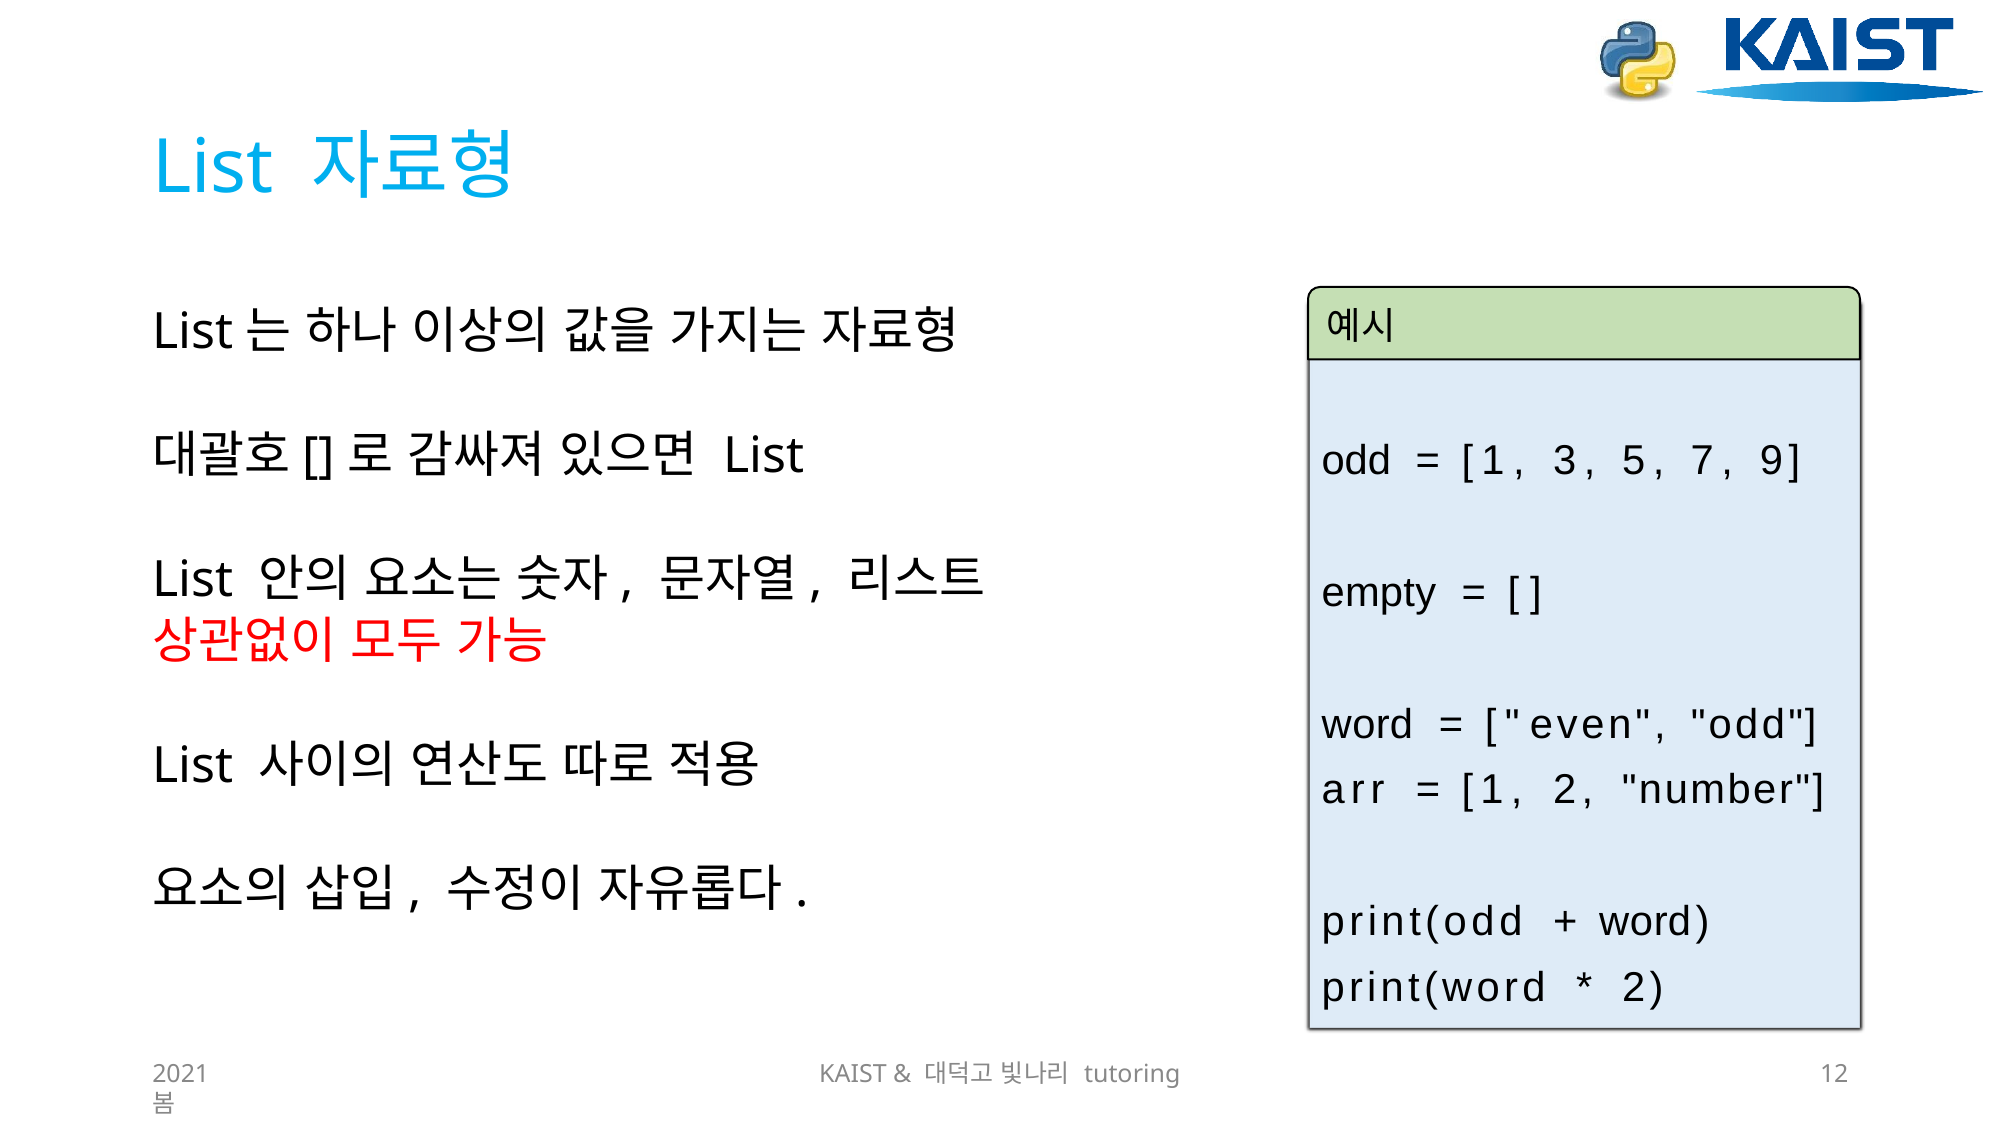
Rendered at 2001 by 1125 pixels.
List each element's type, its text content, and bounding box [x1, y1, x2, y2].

text_box empty = [] [1319, 562, 1554, 615]
slide_number 12 [1813, 1053, 1854, 1125]
footer 2021 봄 [150, 1053, 244, 1125]
title List 자료형 [150, 115, 644, 296]
text_box [1595, 19, 1680, 104]
slide_number KAIST & 대덕고 빛나리 tutoring [817, 1053, 1183, 1125]
text_box [1695, 18, 1984, 102]
text_box word = ["even", "odd"] arr = [1, 2, "number"] [1319, 678, 1829, 813]
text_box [1306, 285, 1862, 361]
text_box [1303, 362, 1866, 1034]
text_box List는 하나 이상의 값을 가지는 자료형 대괄호[]로 감싸져 있으면 List List 안의 요소는 숫자, 문자열, 리스트 상관없이 모두 가능 List 사이의 연산도 따로 적용 요소의 삽입, 수정이 자유롭다. [150, 296, 1303, 917]
text_box odd = [1, 3, 5, 7, 9] [1319, 430, 1806, 483]
text_box print(odd + word) print(word * 2) [1319, 876, 1714, 1010]
